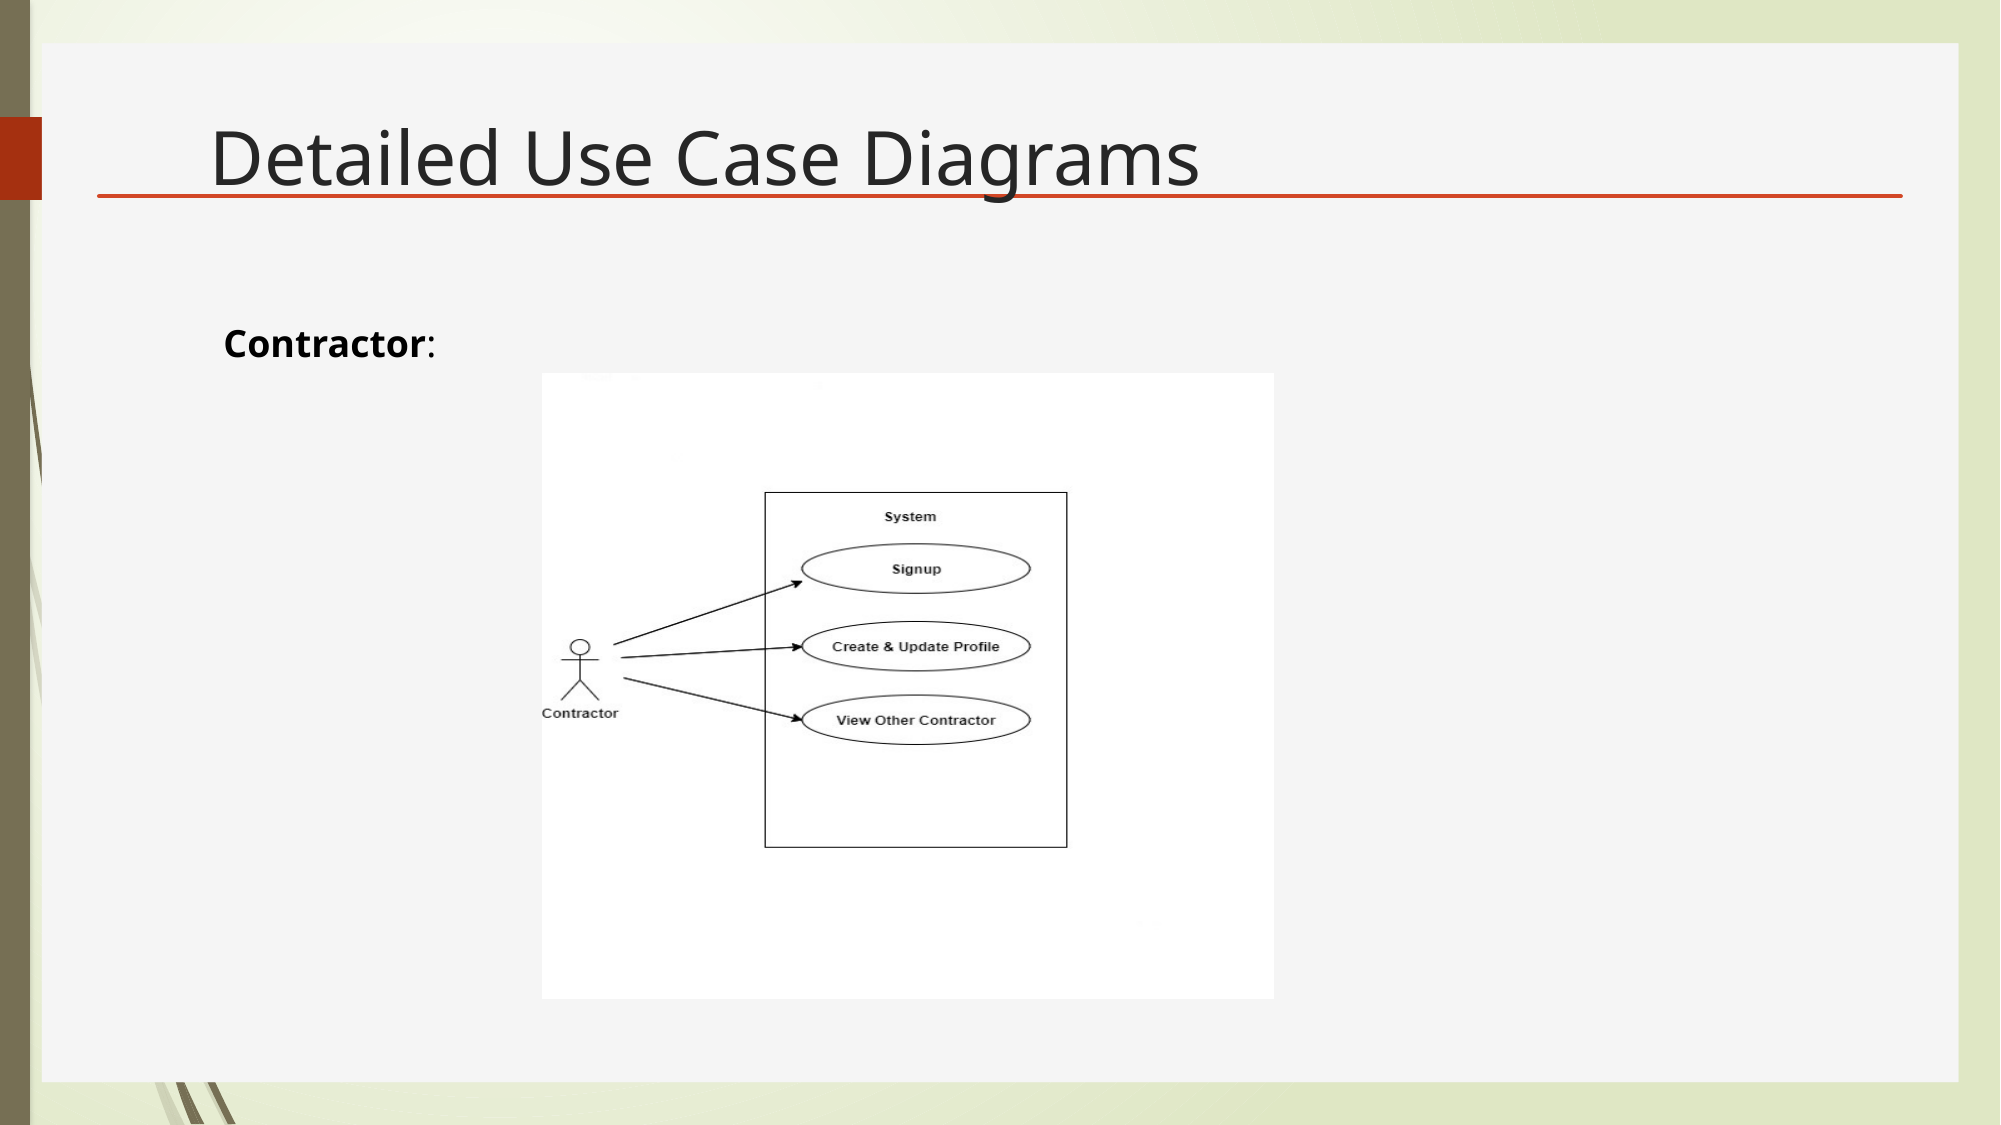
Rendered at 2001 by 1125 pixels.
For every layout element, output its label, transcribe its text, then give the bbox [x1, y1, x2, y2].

picture [542, 372, 1274, 1000]
text_box Contractor: [208, 312, 600, 373]
title Detailed Use Case Diagrams [194, 102, 1657, 313]
